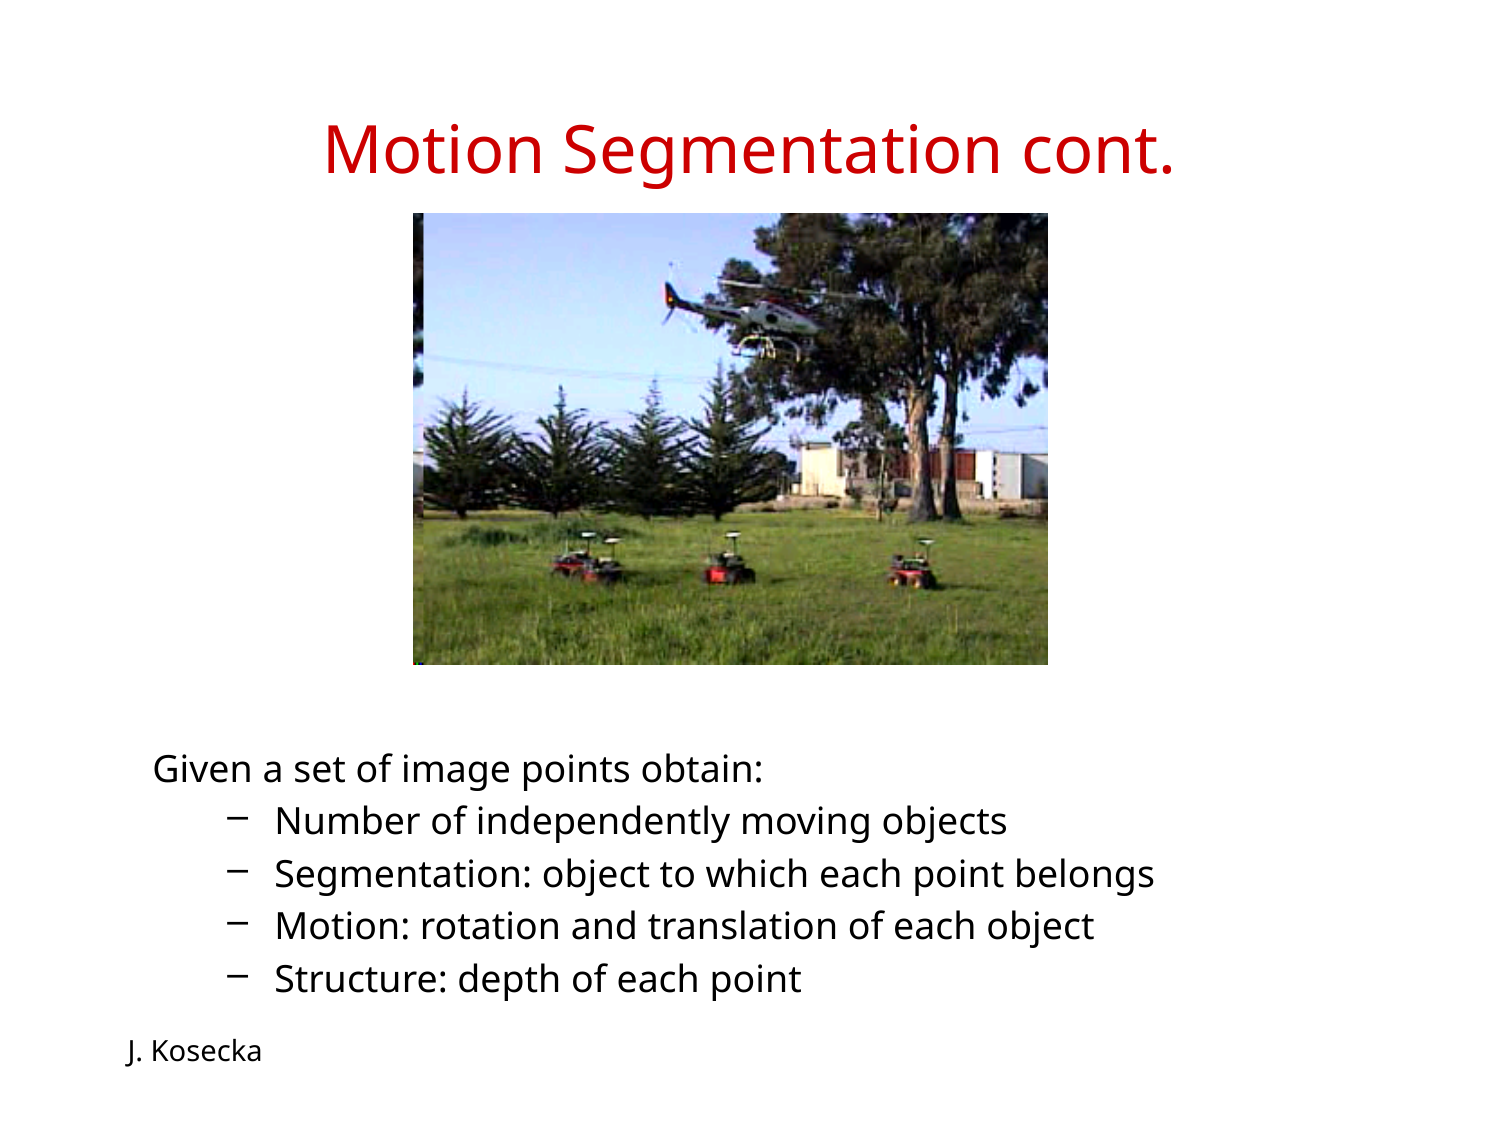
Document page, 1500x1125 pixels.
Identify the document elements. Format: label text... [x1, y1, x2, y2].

title Motion Segmentation cont. [112, 6, 1388, 194]
slide_number J. Kosecka [112, 1025, 415, 1100]
list Given a set of image points obtain: Number of independently moving objects Segmentation: object to which each point belongs Motion: rotation and translation of each object Structure: depth of each point [137, 737, 1413, 1050]
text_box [412, 212, 1049, 666]
